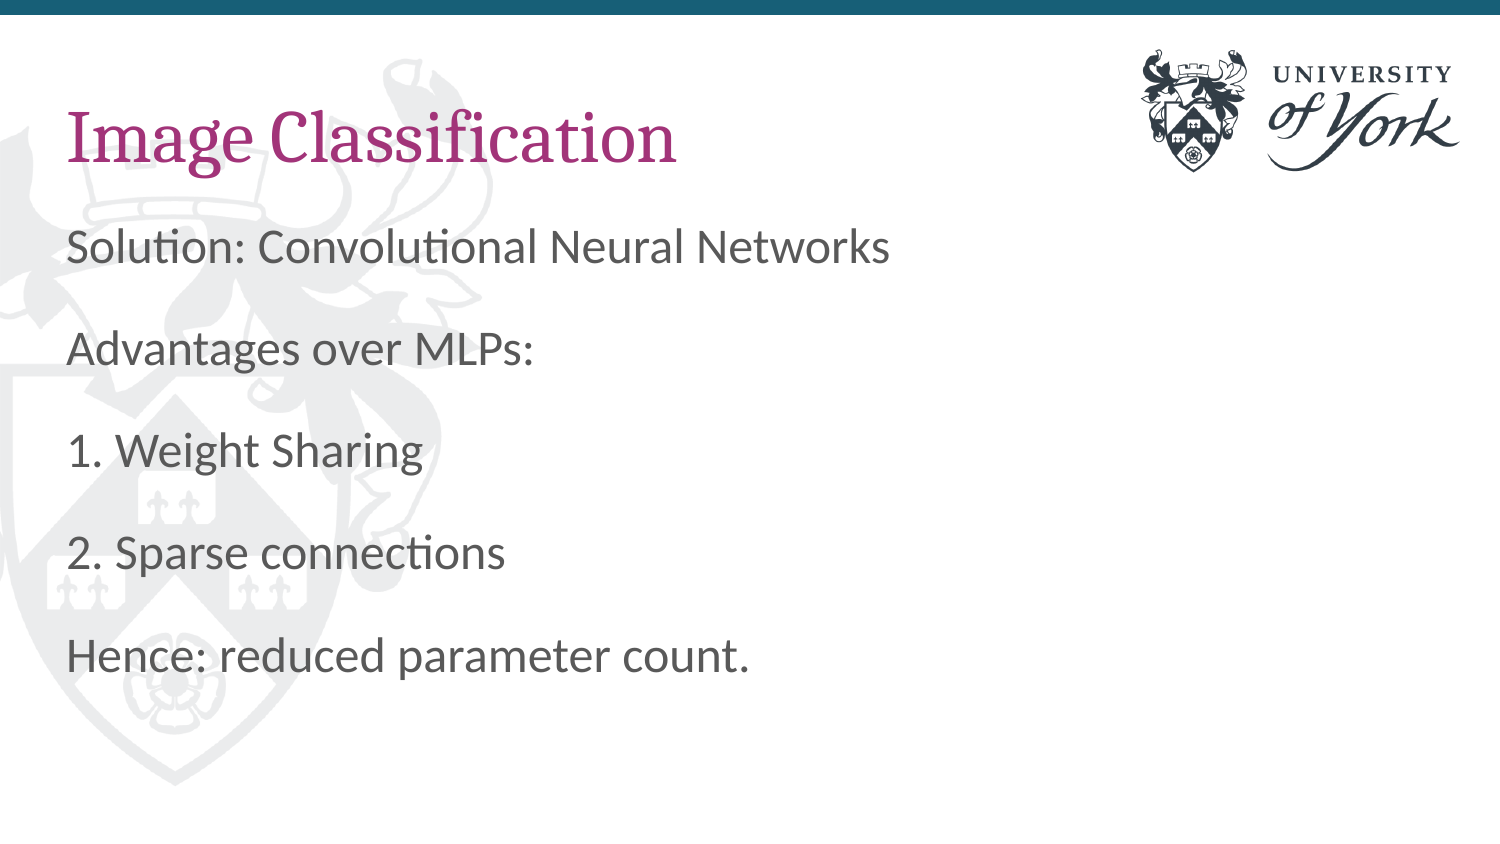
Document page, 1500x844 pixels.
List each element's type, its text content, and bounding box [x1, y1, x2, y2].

title Image Classification [51, 72, 1449, 167]
list Solution: Convolutional Neural Networks Advantages over MLPs: 1. Weight Sharing 2. Sparse connections Hence: reduced parameter count. [51, 189, 1449, 800]
picture [0, 15, 1500, 844]
